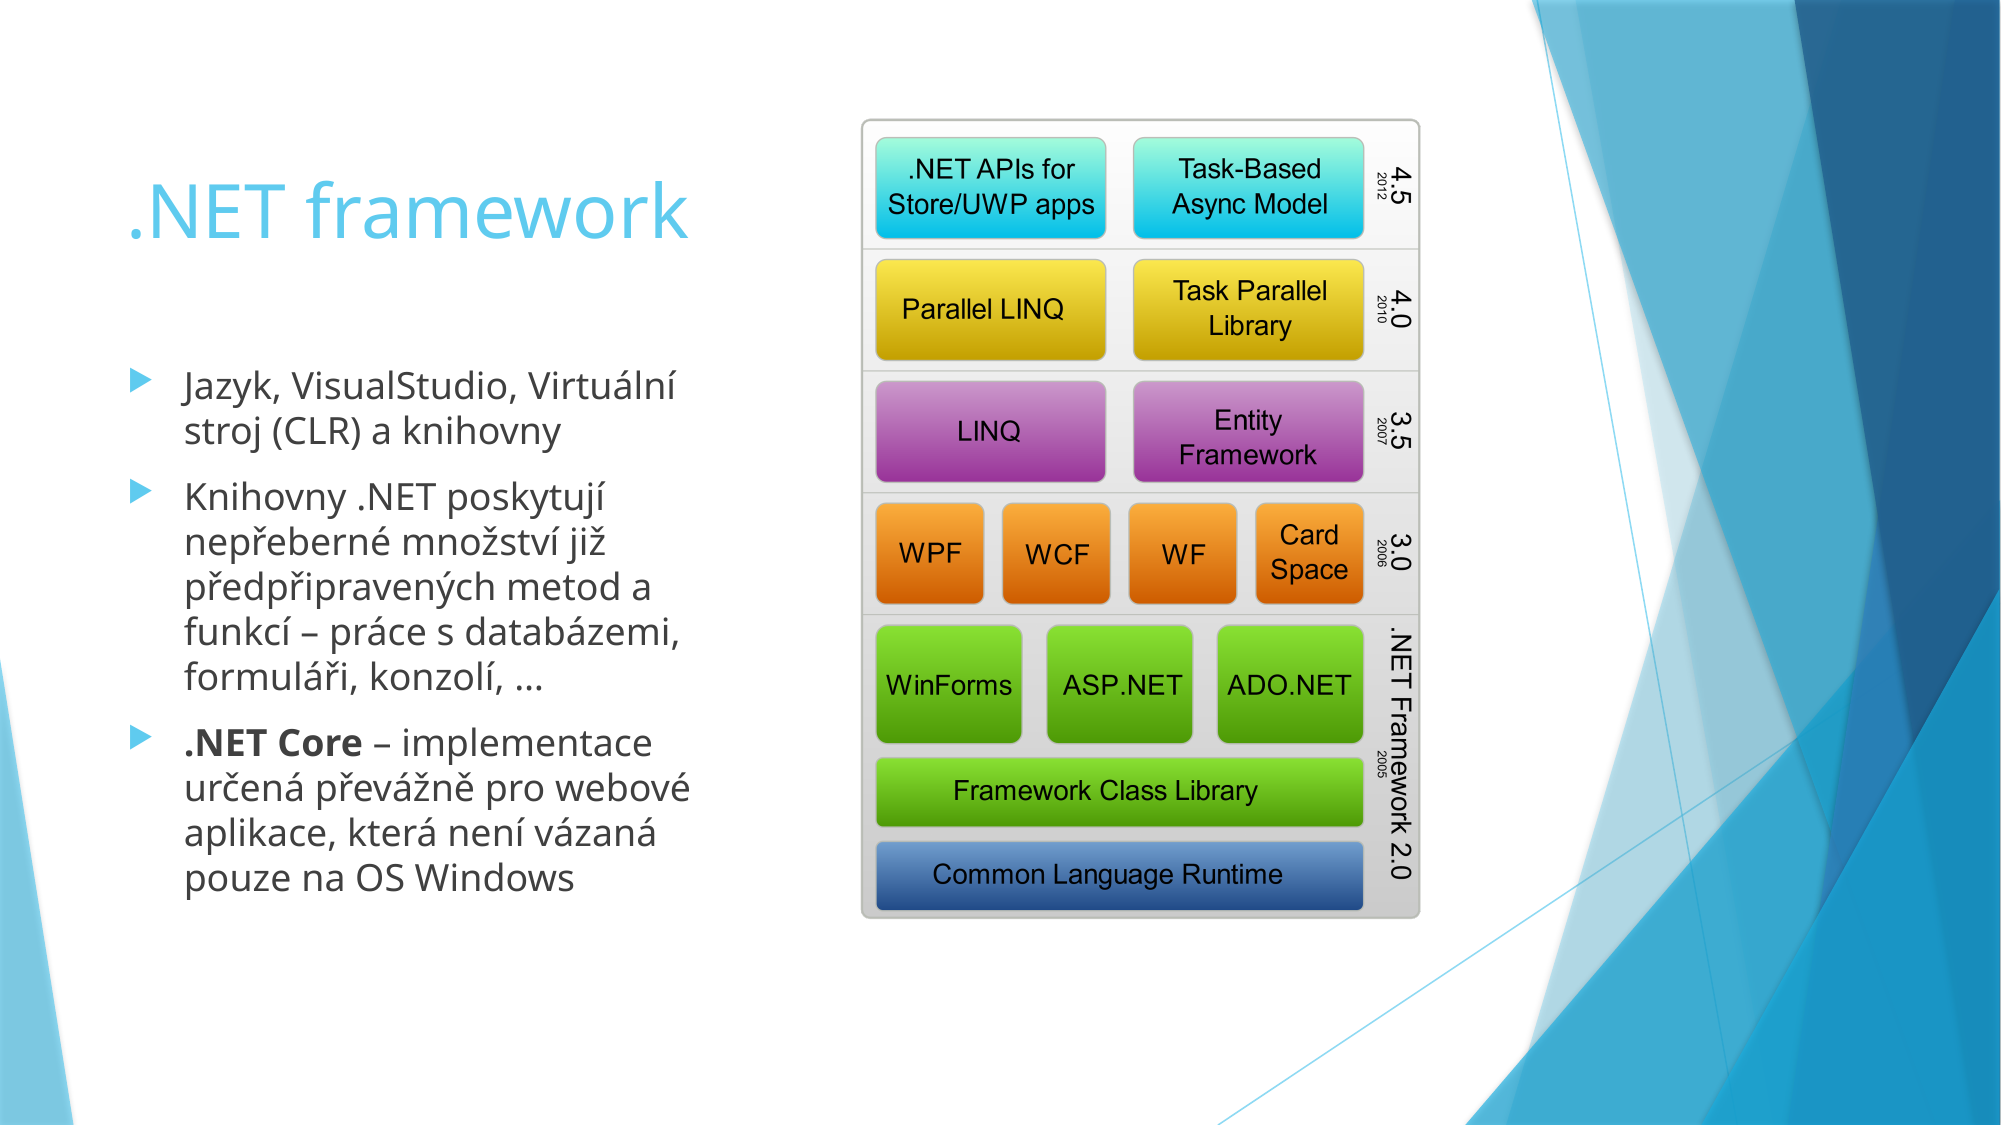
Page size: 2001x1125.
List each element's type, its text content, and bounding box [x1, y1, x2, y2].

list Jazyk, VisualStudio, Virtuální stroj (CLR) a knihovny Knihovny .NET poskytují nepřeberné množství již předpřipravených metod a funkcí – práce s databázemi, formuláři, konzolí, … .NET Core – implementace určená převážně pro webové aplikace, která není vázaná pouze na OS Windows [112, 354, 723, 939]
picture [827, 103, 1455, 940]
title .NET framework [111, 99, 723, 317]
